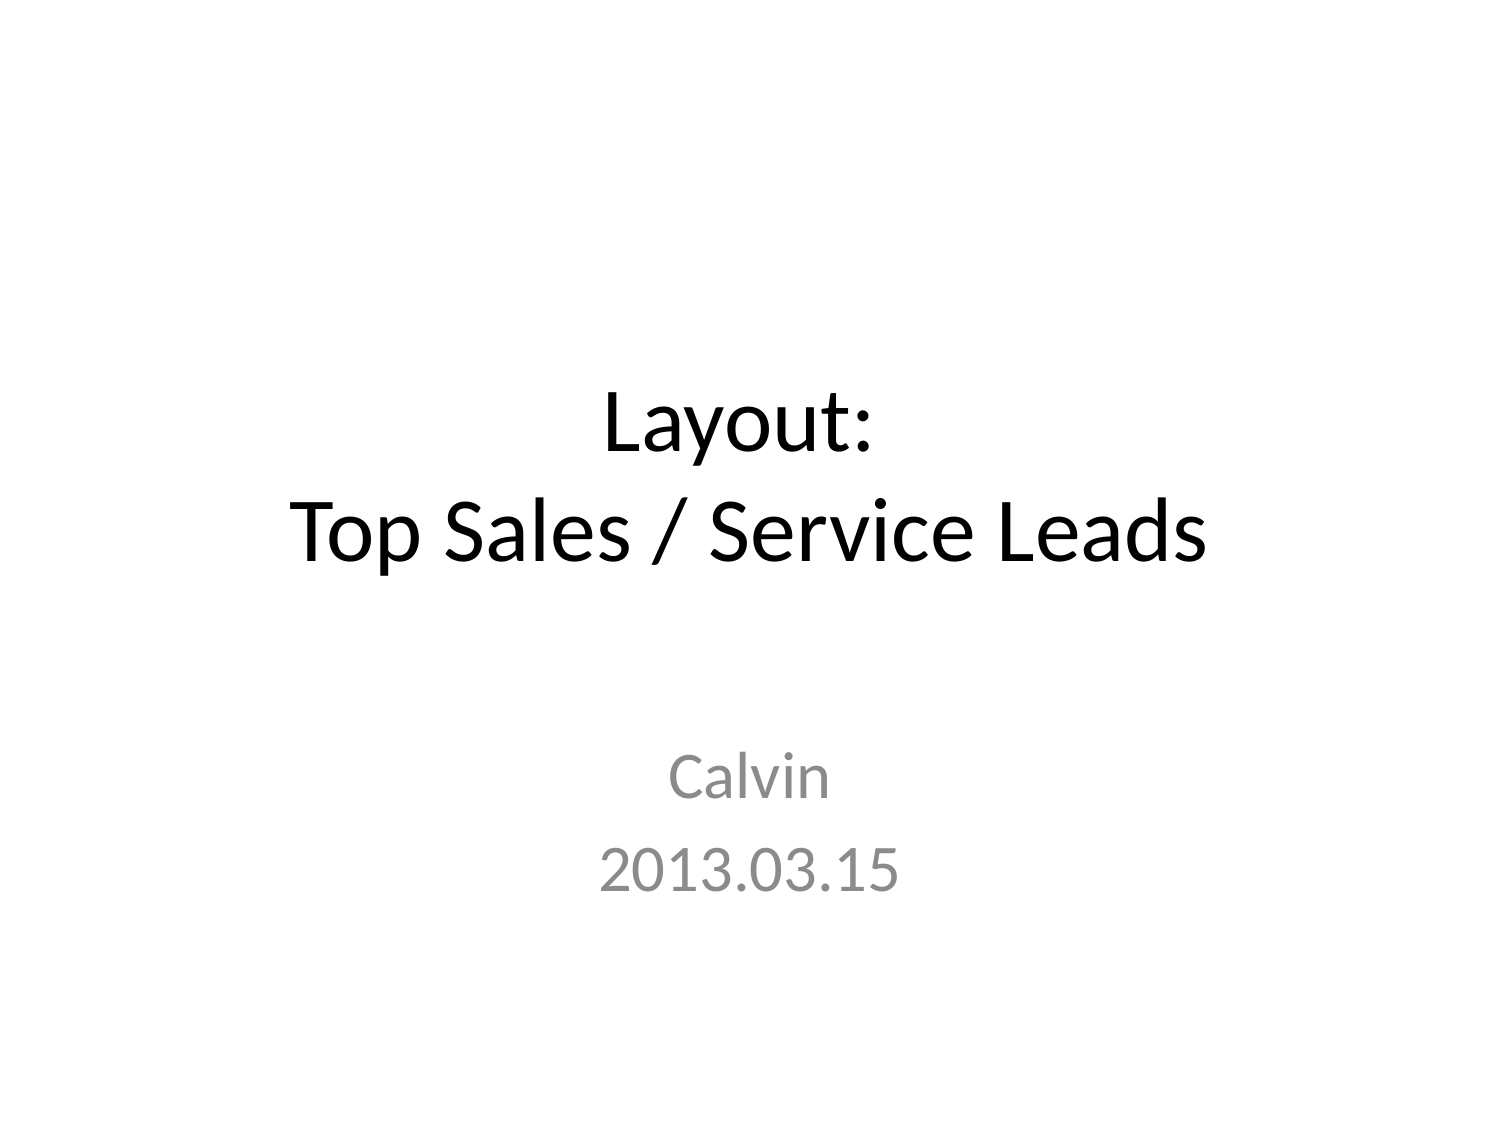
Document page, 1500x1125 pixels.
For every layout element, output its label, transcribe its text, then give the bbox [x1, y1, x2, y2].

title Layout: Top Sales / Service Leads [112, 349, 1388, 591]
subtitle Calvin 2013.03.15 [225, 723, 1275, 1012]
